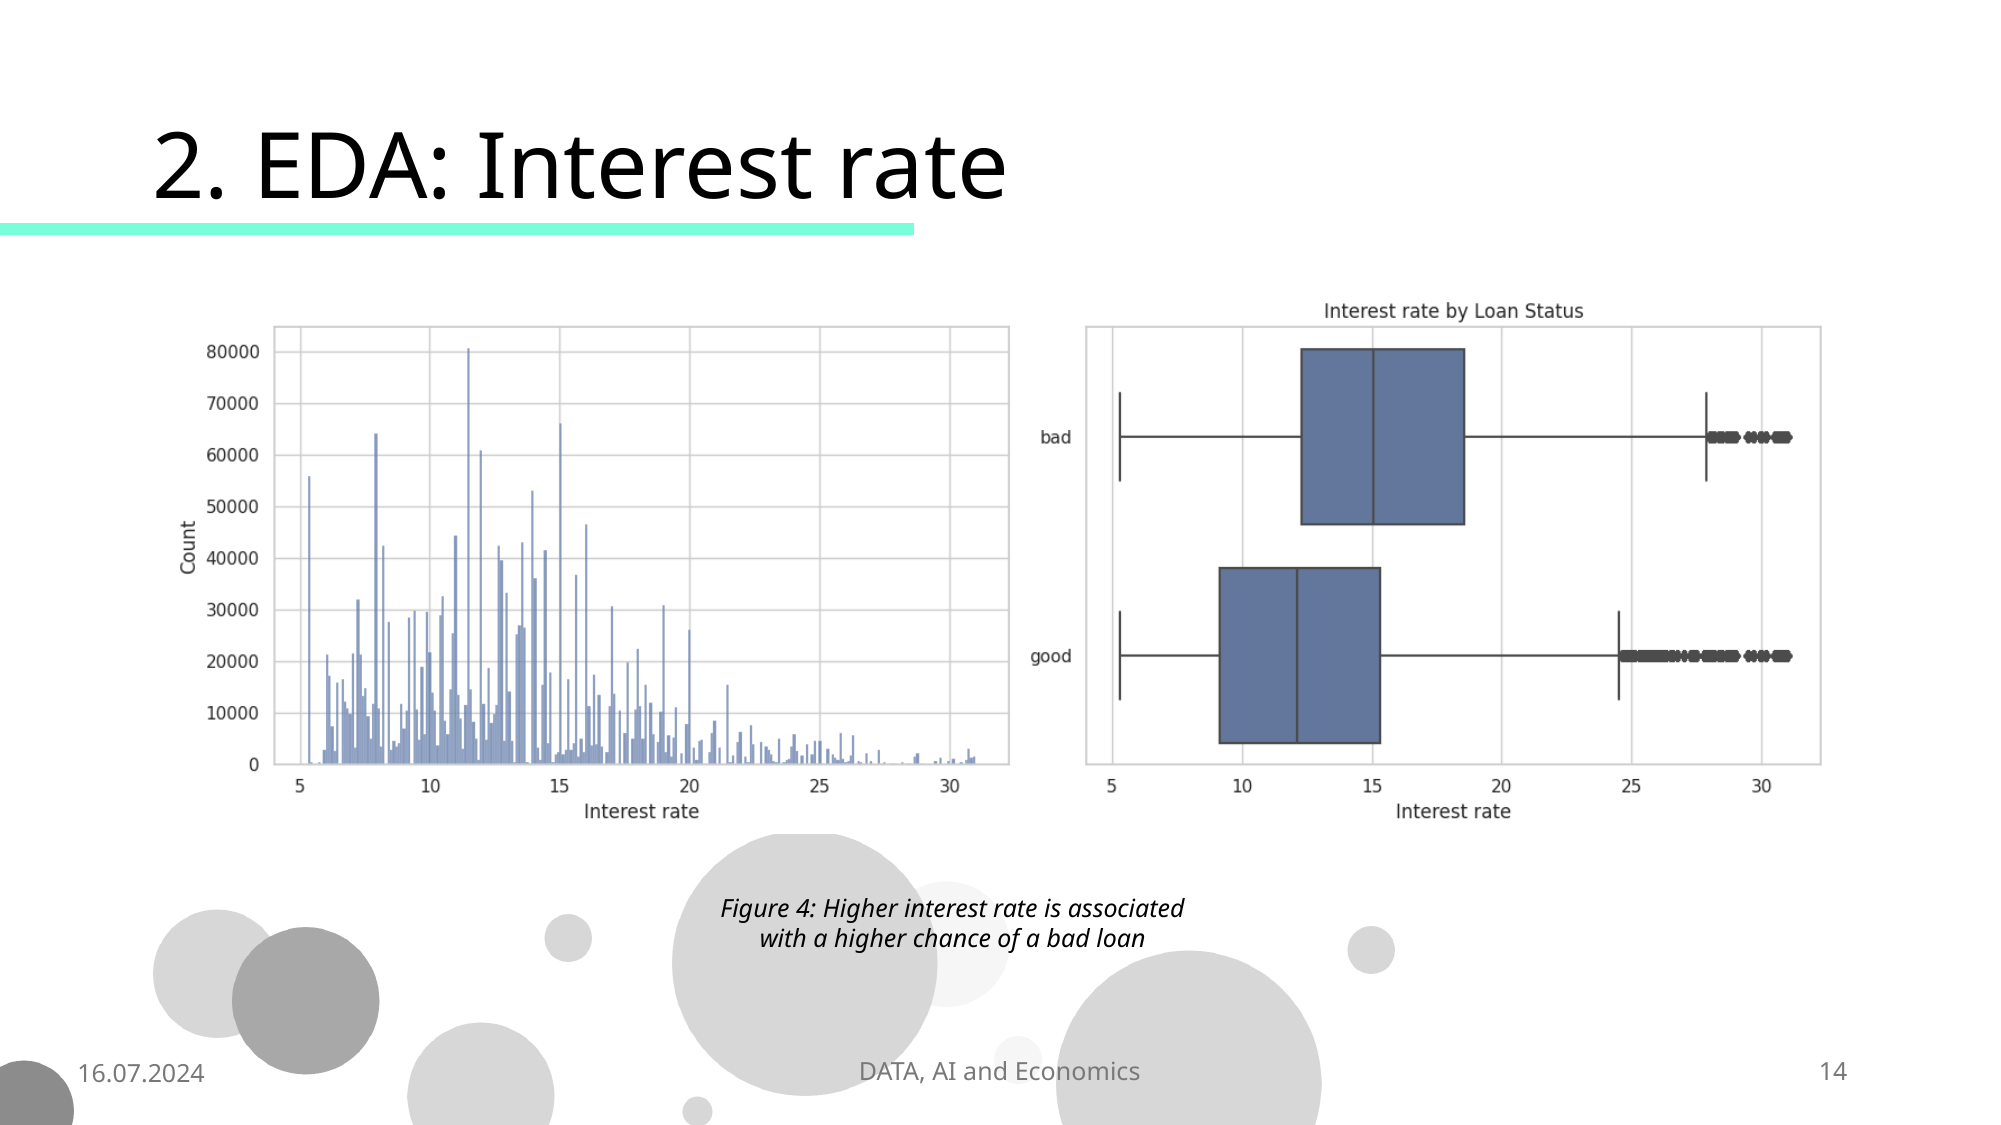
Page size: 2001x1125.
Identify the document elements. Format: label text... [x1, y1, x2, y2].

slide_number 14 [1412, 1042, 1863, 1103]
title 2. EDA: Interest rate [137, 59, 1863, 278]
picture [0, 0, 2001, 1125]
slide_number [62, 1042, 513, 1103]
text_box Figure 4: Higher interest rate is associated with a higher chance of a bad loan [691, 885, 1216, 960]
footer DATA, AI and Economics [662, 1042, 1338, 1103]
